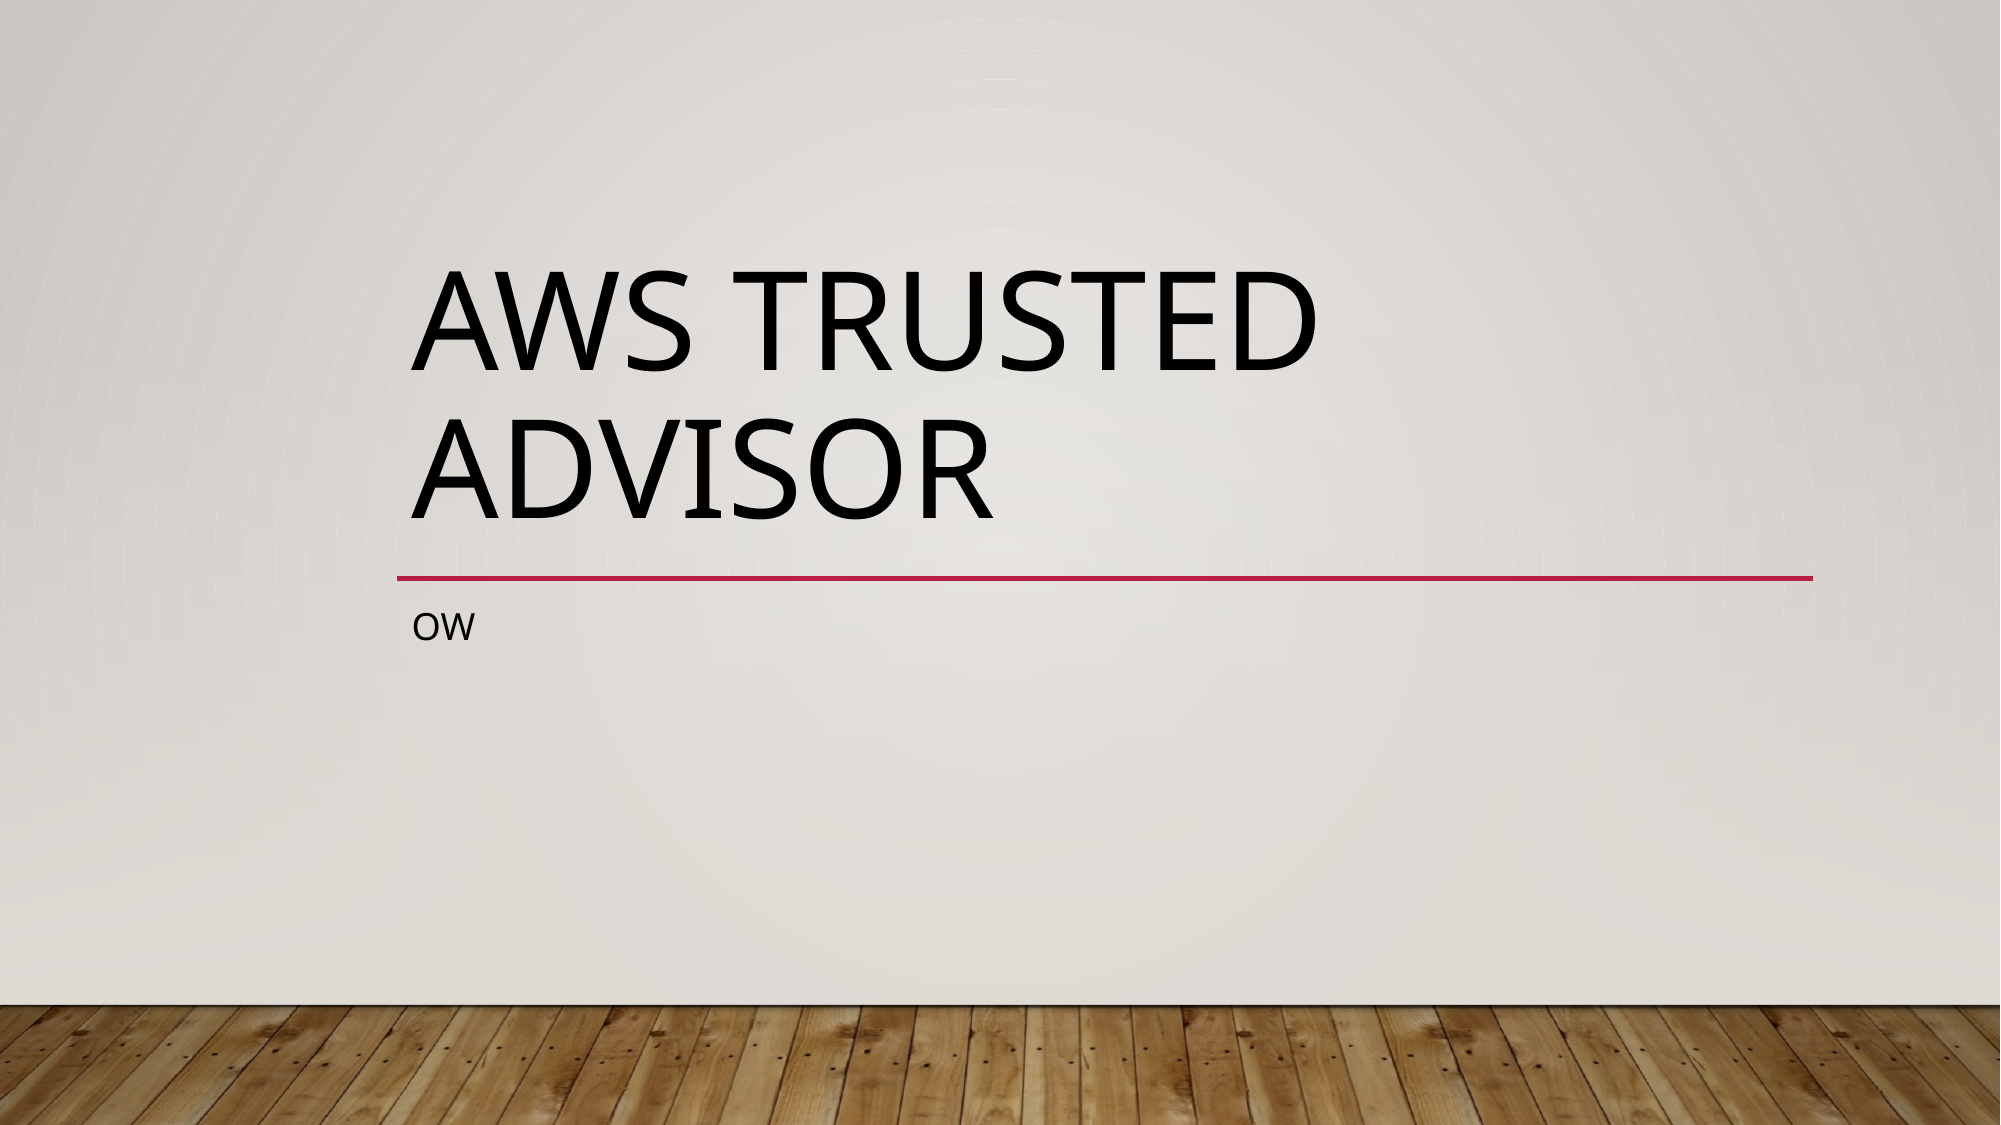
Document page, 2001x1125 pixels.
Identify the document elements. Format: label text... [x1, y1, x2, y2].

picture [0, 1005, 2000, 1125]
subtitle ow [396, 579, 1814, 740]
title Aws trusted advisor [396, 131, 1814, 549]
